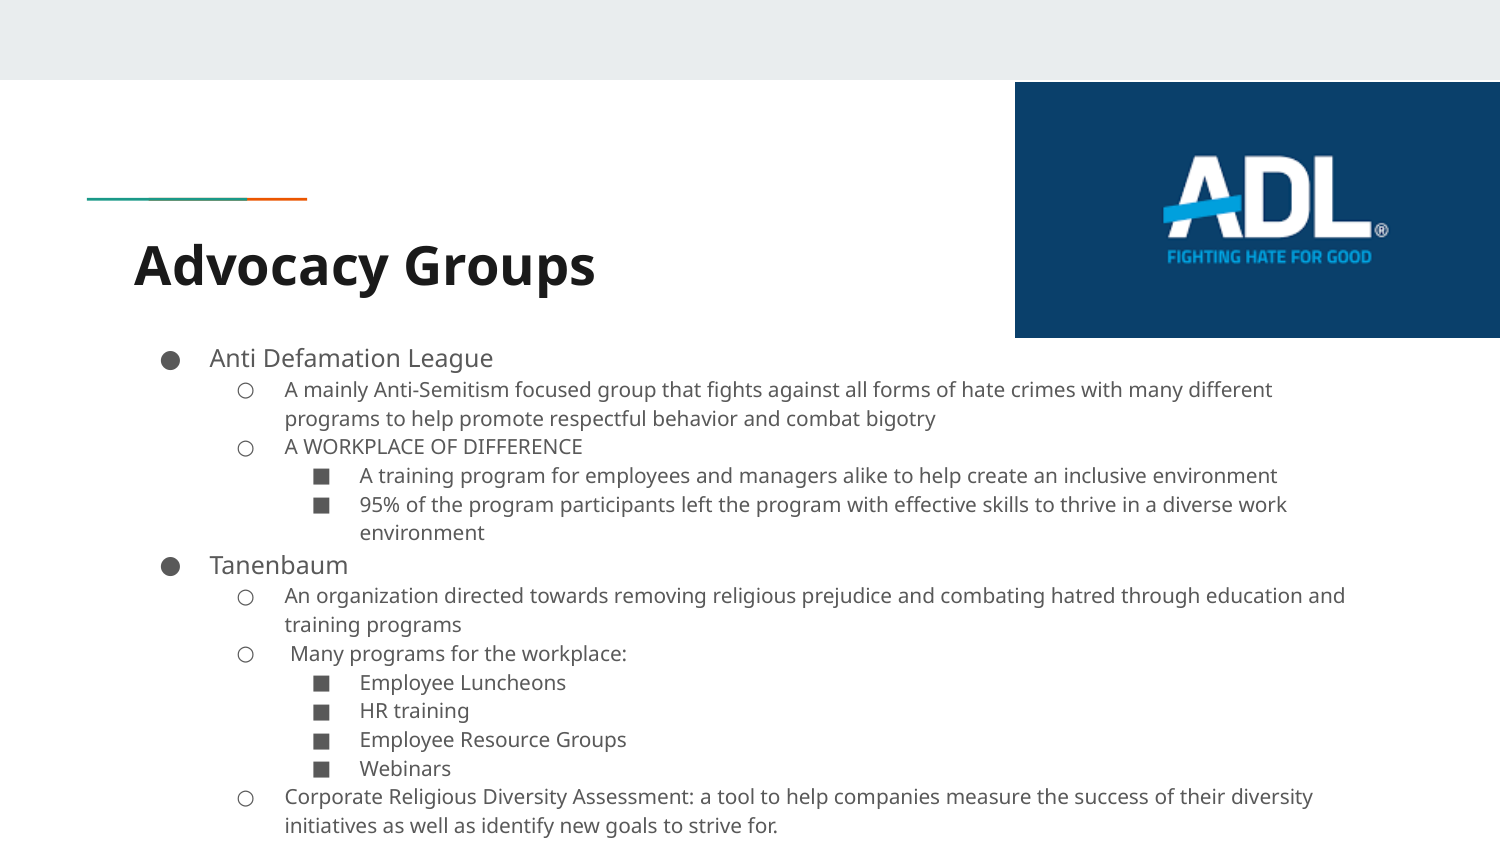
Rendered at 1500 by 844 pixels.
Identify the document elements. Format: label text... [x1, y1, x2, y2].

picture [1015, 82, 1500, 338]
list Anti Defamation League A mainly Anti-Semitism focused group that fights against all forms of hate crimes with many different programs to help promote respectful behavior and combat bigotry A WORKPLACE OF DIFFERENCE A training program for employees and managers alike to help create an inclusive environment 95% of the program participants left the program with effective skills to thrive in a diverse work environment Tanenbaum An organization directed towards removing religious prejudice and combating hatred through education and training programs Many programs for the workplace: Employee Luncheons HR training Employee Resource Groups Webinars Corporate Religious Diversity Assessment: a tool to help companies measure the success of their diversity initiatives as well as identify new goals to strive for. [119, 323, 1381, 695]
title Advocacy Groups [119, 216, 1010, 305]
